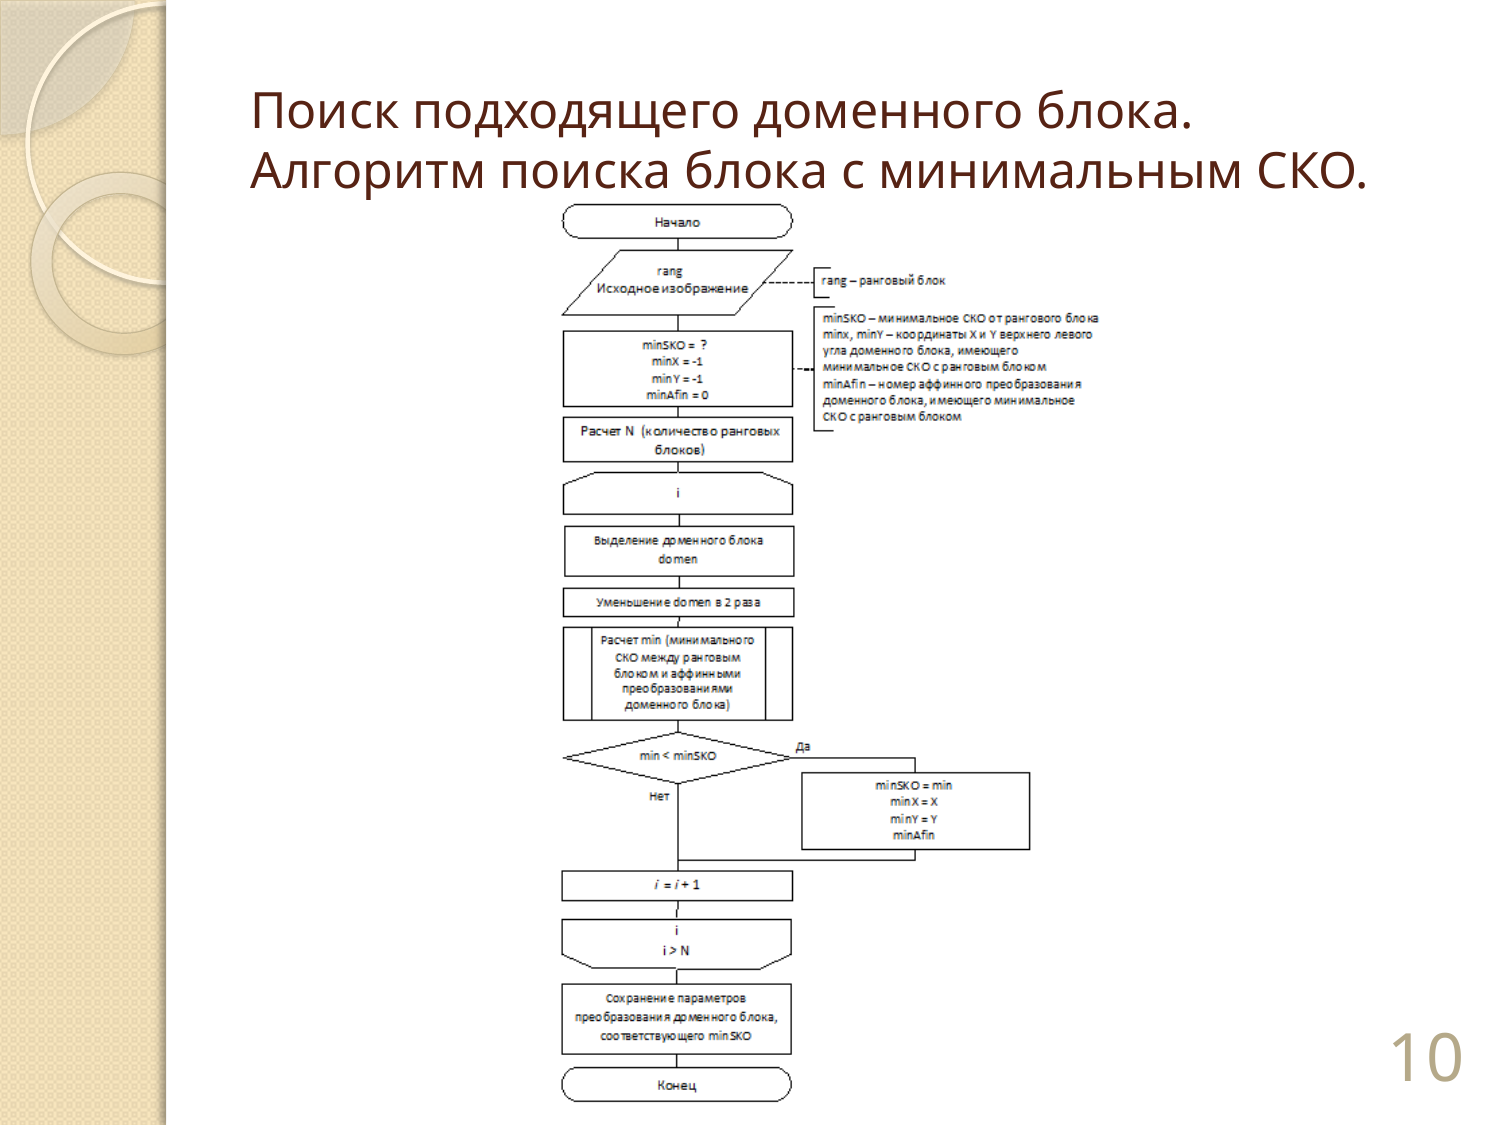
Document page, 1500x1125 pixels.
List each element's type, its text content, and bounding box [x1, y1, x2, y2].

slide_number 10 [1364, 1034, 1488, 1113]
title Поиск подходящего доменного блока. Алгоритм поиска блока с минимальным СКО. [235, 45, 1466, 233]
picture [466, 195, 1115, 1125]
